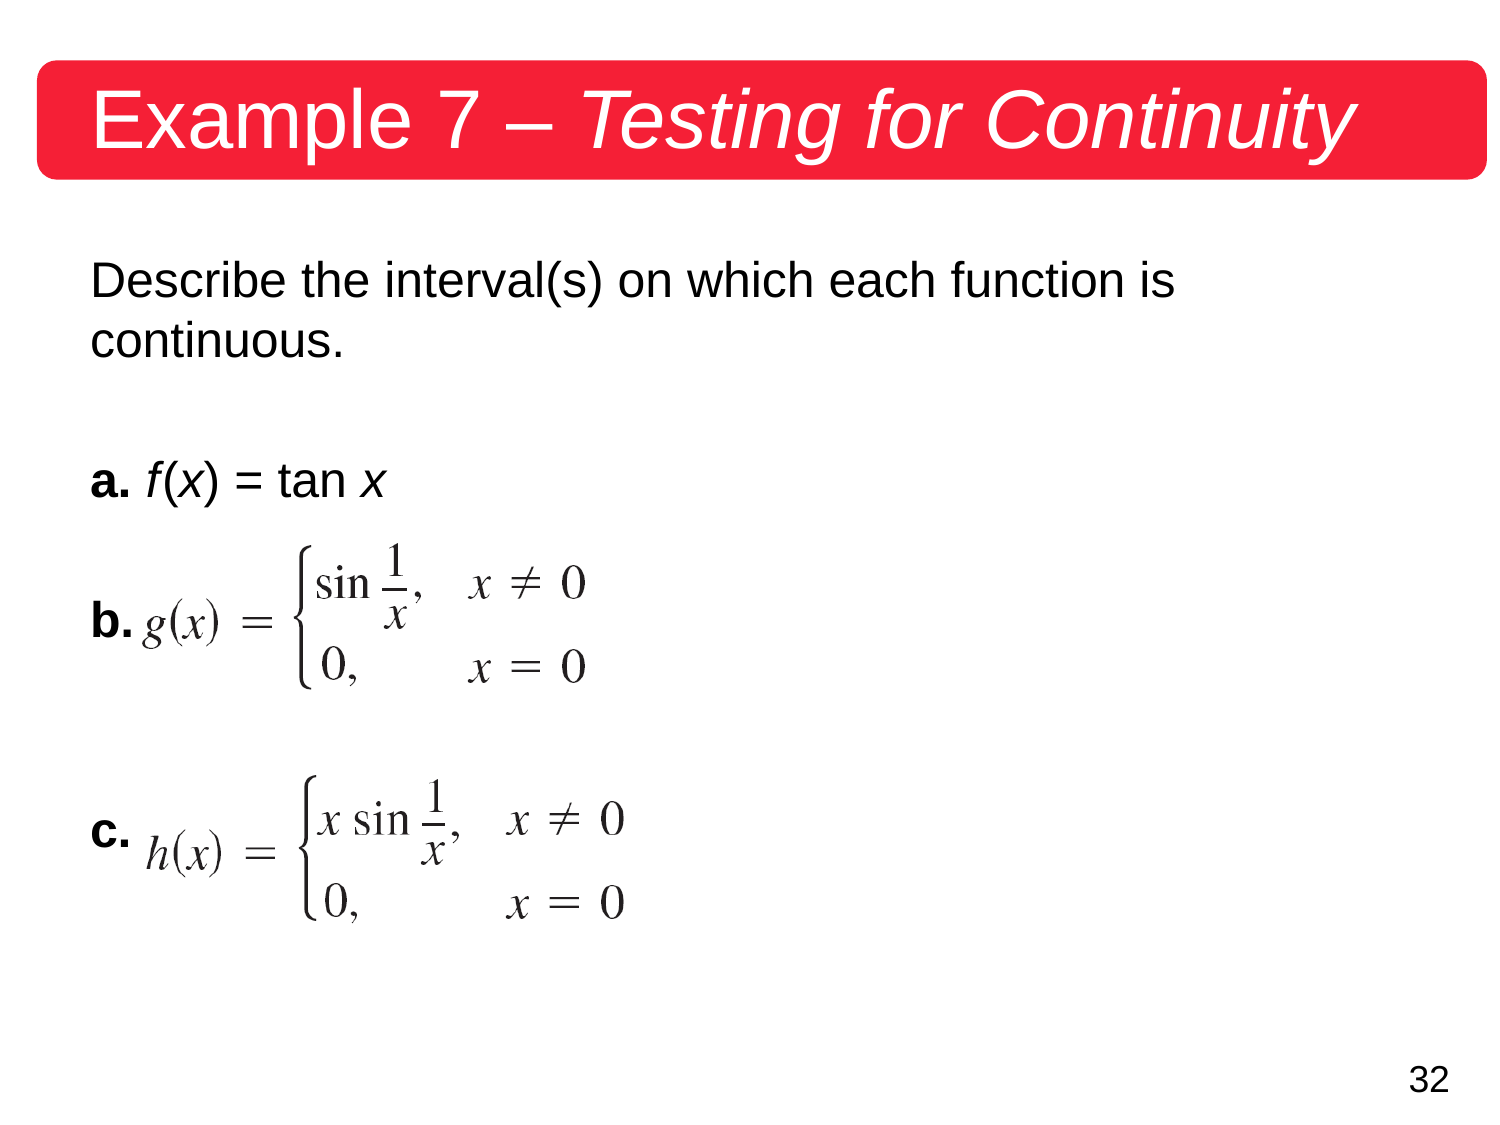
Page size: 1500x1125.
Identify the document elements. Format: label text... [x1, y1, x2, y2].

title Example 7 – Testing for Continuity [74, 56, 1439, 173]
list Describe the interval(s) on which each function is continuous. a. f (x) = tan x b. c. [74, 239, 1426, 1076]
picture [130, 516, 608, 701]
picture [137, 756, 636, 938]
